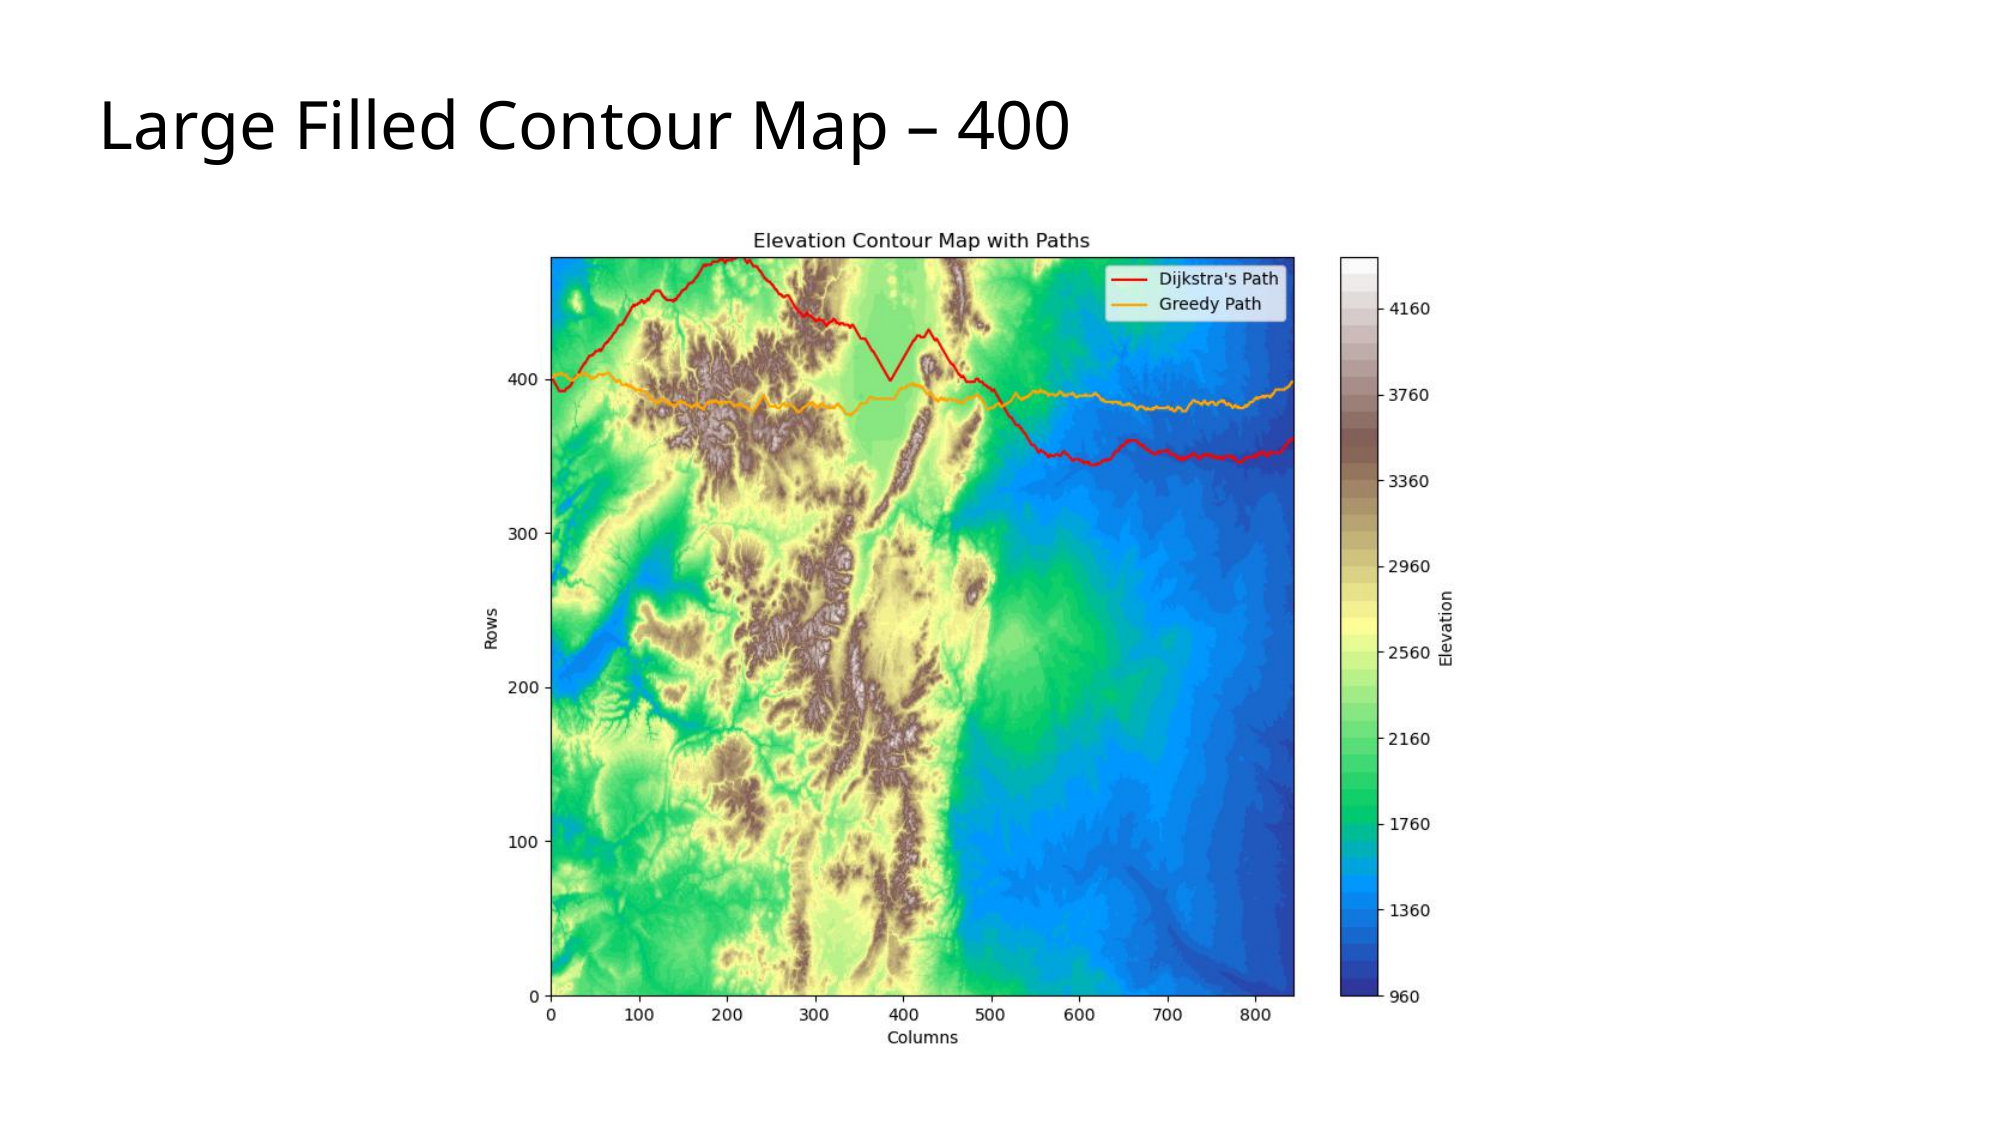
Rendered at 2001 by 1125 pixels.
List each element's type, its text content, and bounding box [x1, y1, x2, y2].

picture [400, 142, 1600, 1101]
text_box Large Filled Contour Map – 400 [84, 75, 1146, 171]
